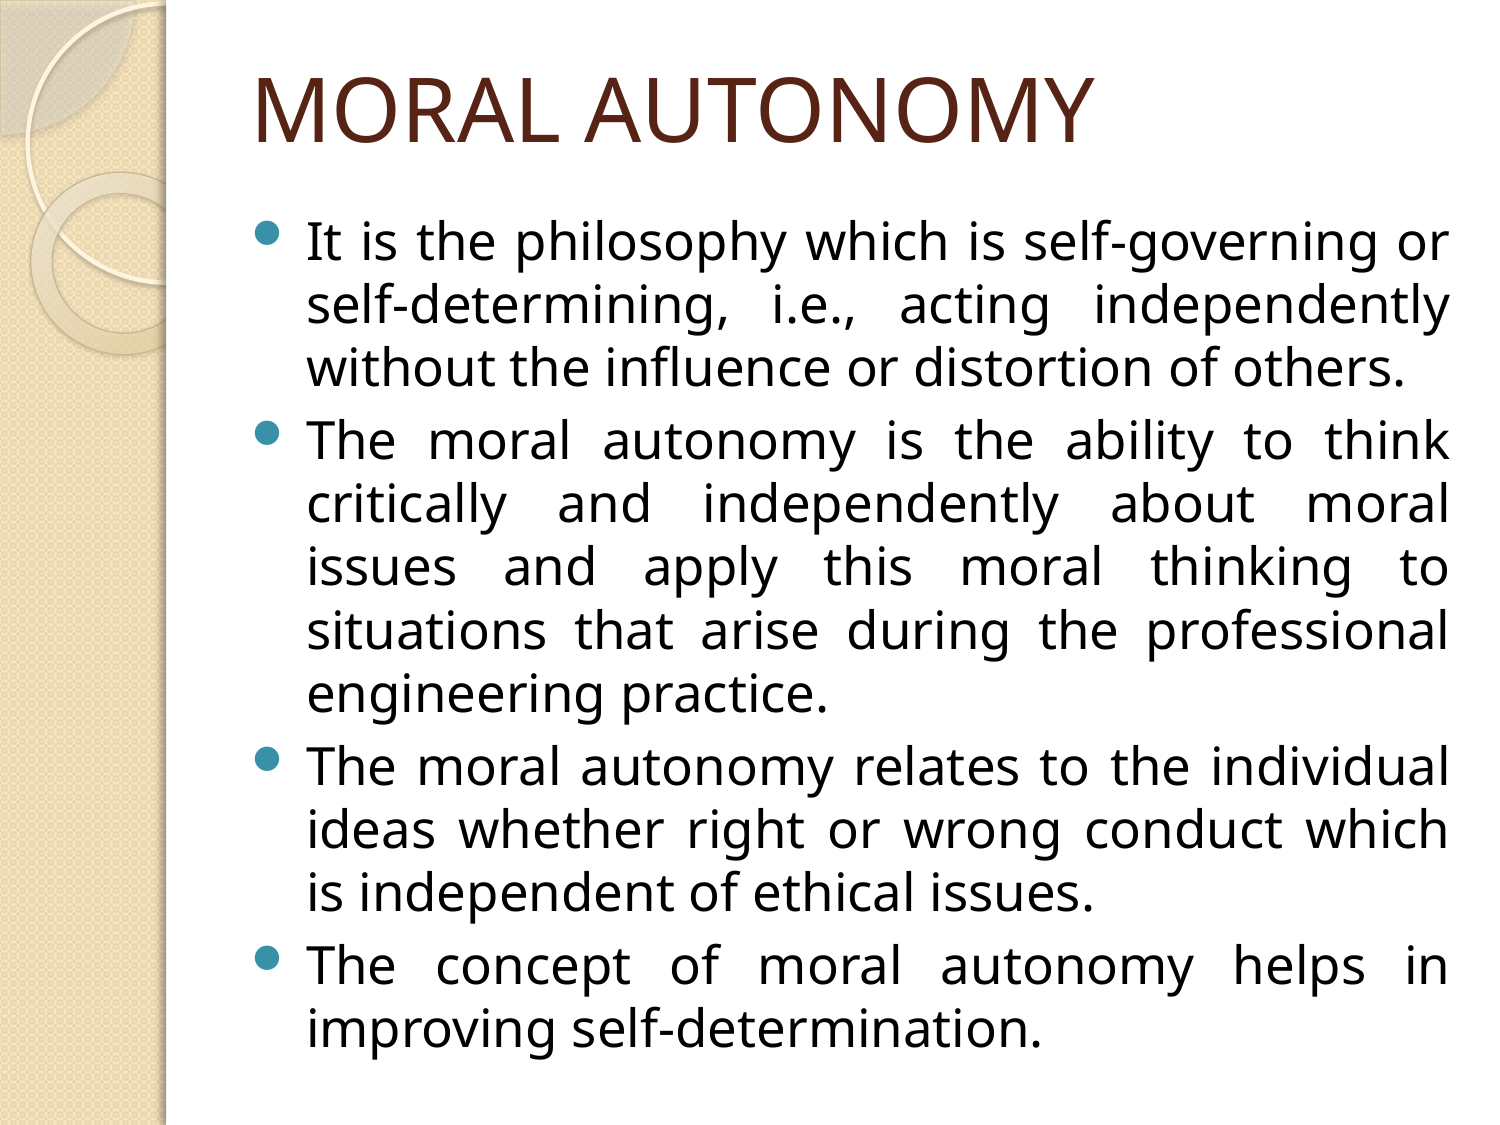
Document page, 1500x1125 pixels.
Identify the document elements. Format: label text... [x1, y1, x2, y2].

title MORAL AUTONOMY [235, 12, 1466, 200]
list It is the philosophy which is self-governing or self-determining, i.e., acting independently without the influence or distortion of others. The moral autonomy is the ability to think critically and independently about moral issues and apply this moral thinking to situations that arise during the professional engineering practice. The moral autonomy relates to the individual ideas whether right or wrong conduct which is independent of ethical issues. The concept of moral autonomy helps in improving self-determination. [235, 200, 1466, 1088]
